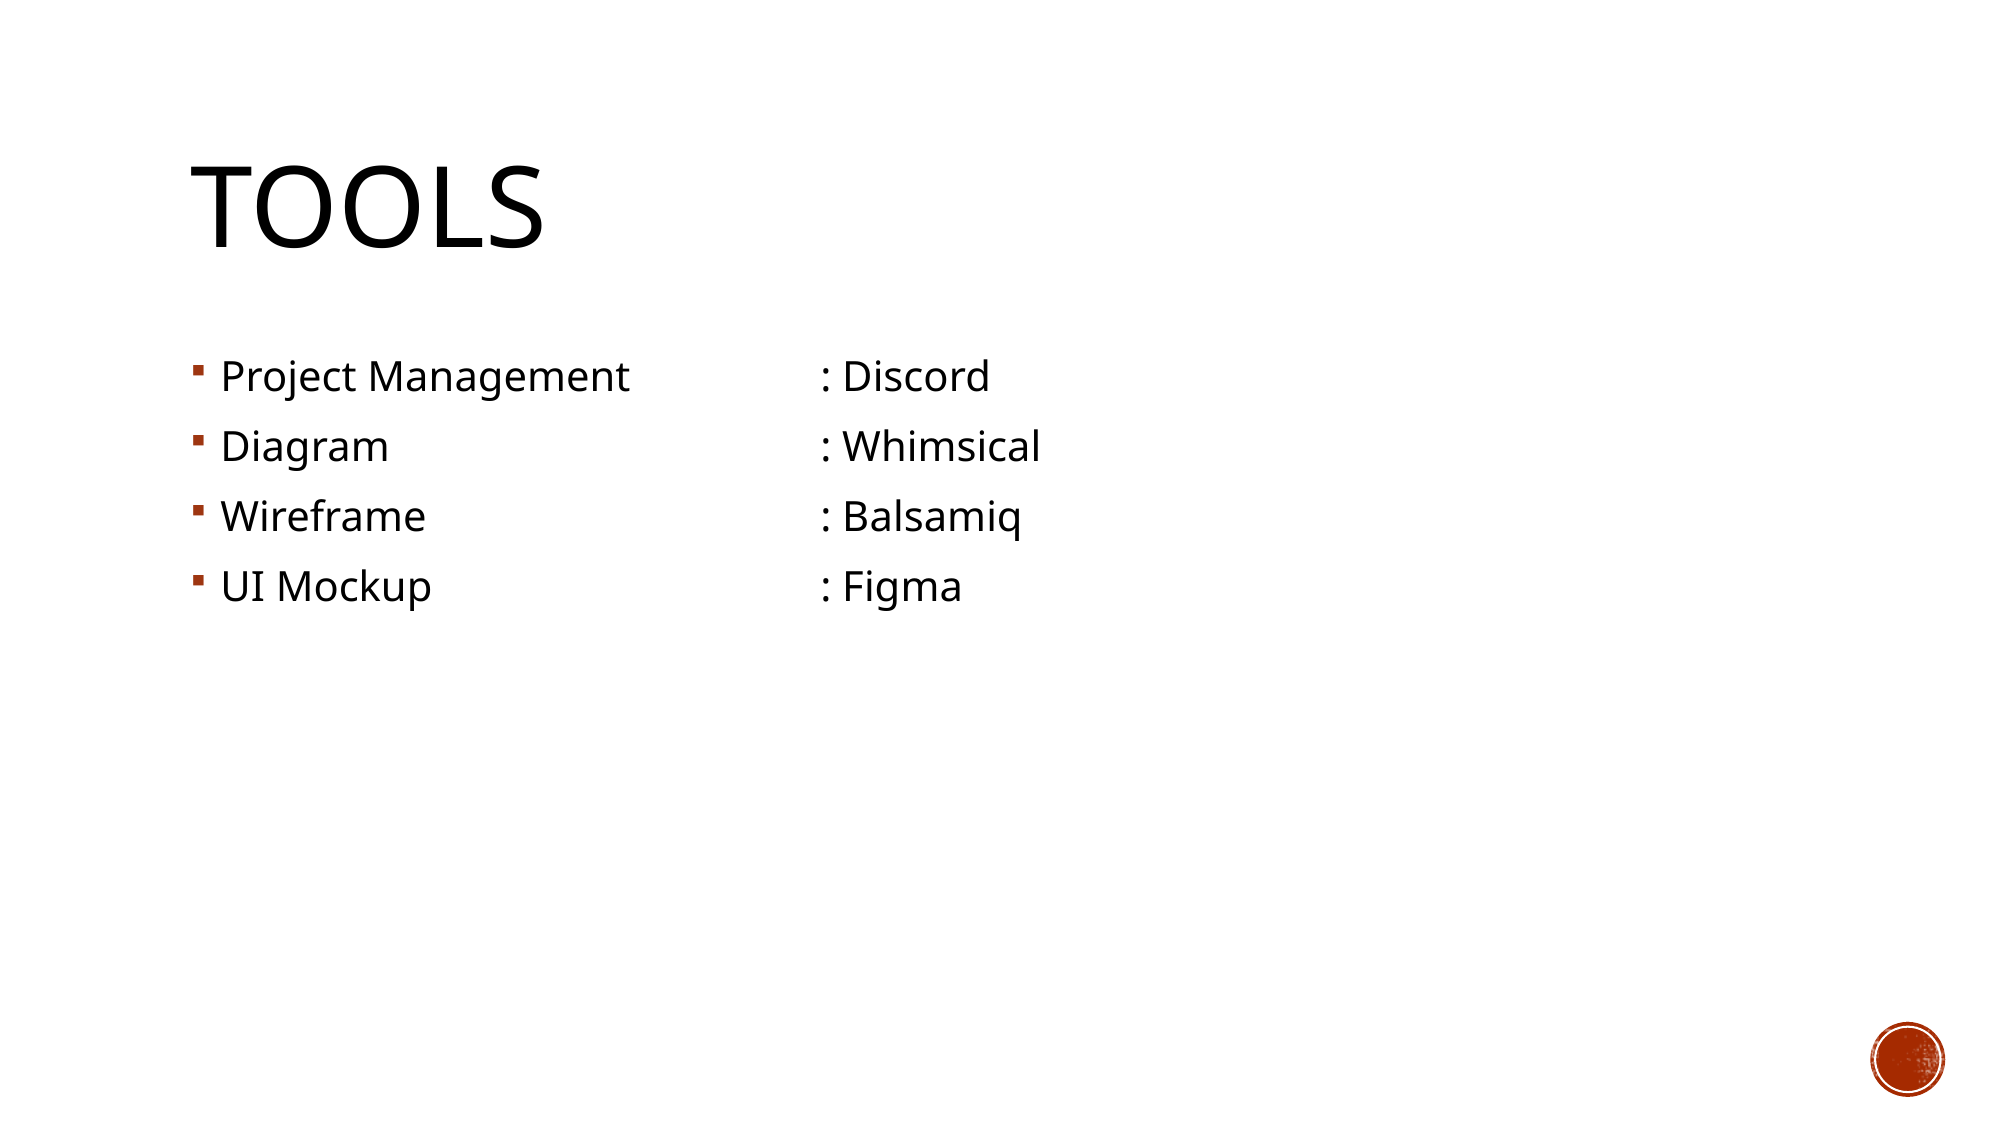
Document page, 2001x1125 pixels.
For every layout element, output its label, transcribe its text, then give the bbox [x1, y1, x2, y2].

title Tools [175, 79, 1826, 344]
list Project Management : Discord Diagram : Whimsical Wireframe : Balsamiq UI Mockup : Figma [175, 348, 1826, 1013]
